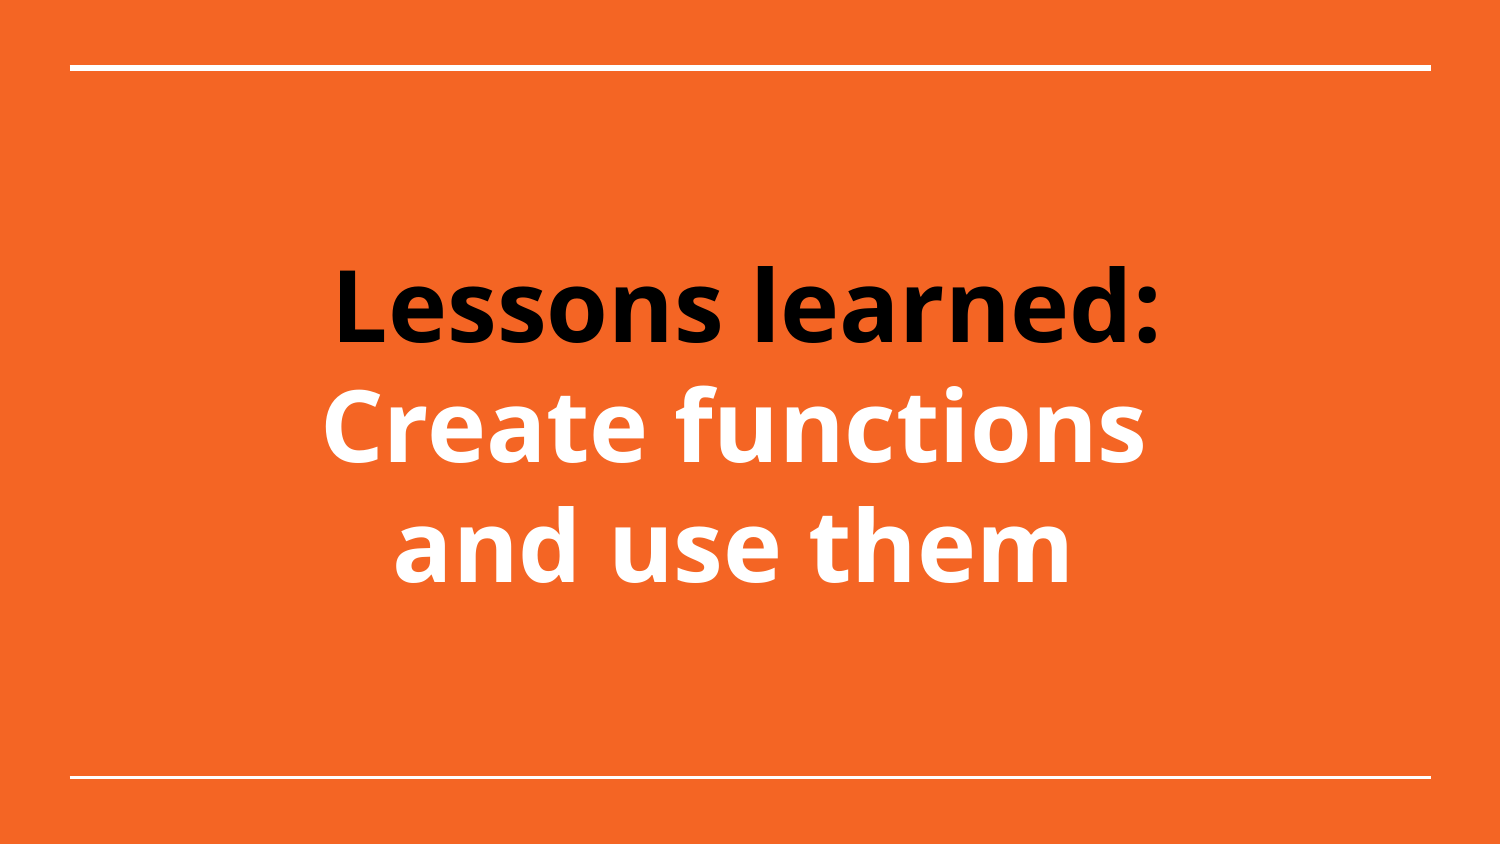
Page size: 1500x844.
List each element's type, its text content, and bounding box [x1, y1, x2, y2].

title Lessons learned: Create functions and use them [66, 296, 1428, 550]
